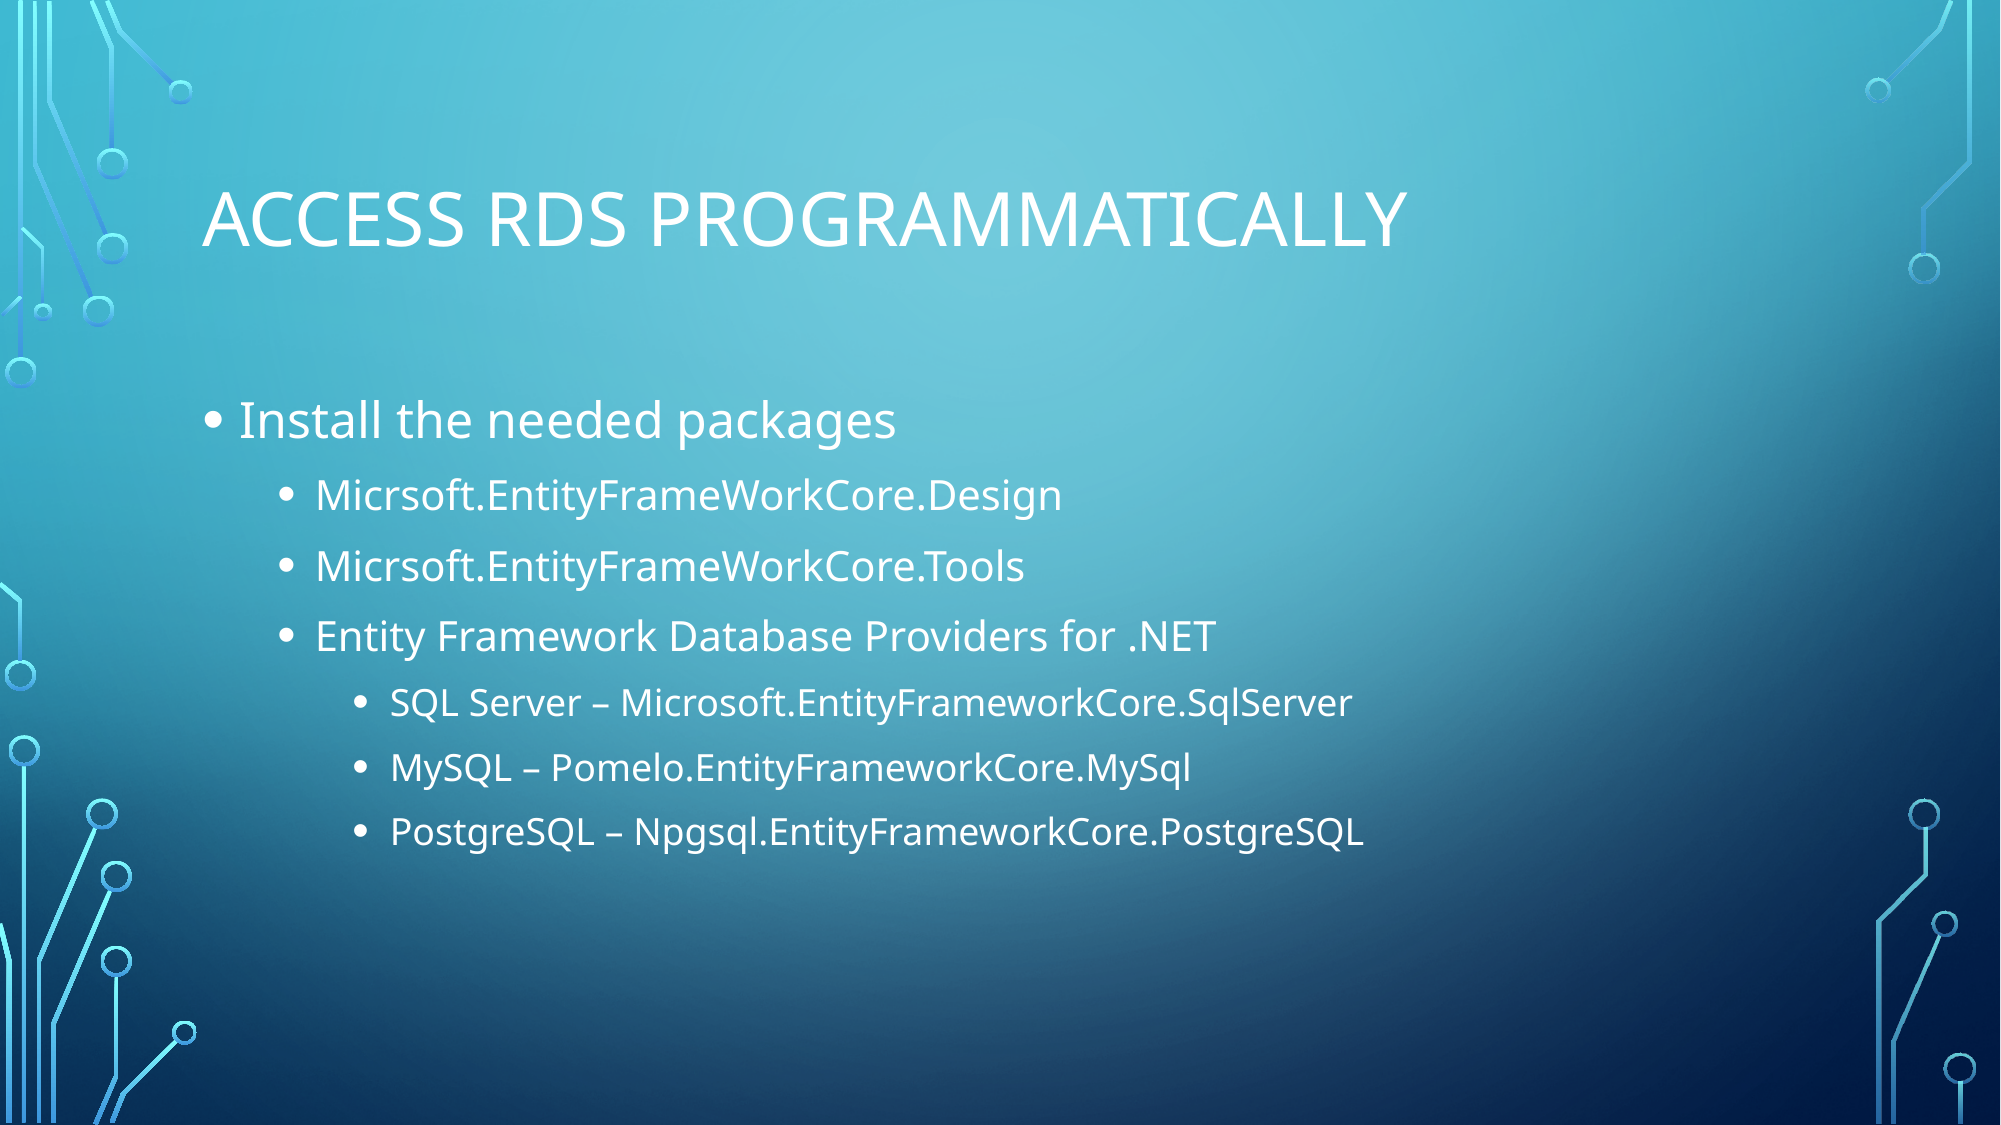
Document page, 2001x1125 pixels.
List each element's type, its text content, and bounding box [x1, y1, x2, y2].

title Access RDS Programmatically [187, 101, 1813, 344]
list Install the needed packages Micrsoft.EntityFrameWorkCore.Design Micrsoft.EntityFrameWorkCore.Tools Entity Framework Database Providers for .NET SQL Server – Microsoft.EntityFrameworkCore.SqlServer MySQL – Pomelo.EntityFrameworkCore.MySql PostgreSQL – Npgsql.EntityFrameworkCore.PostgreSQL [187, 369, 1813, 950]
